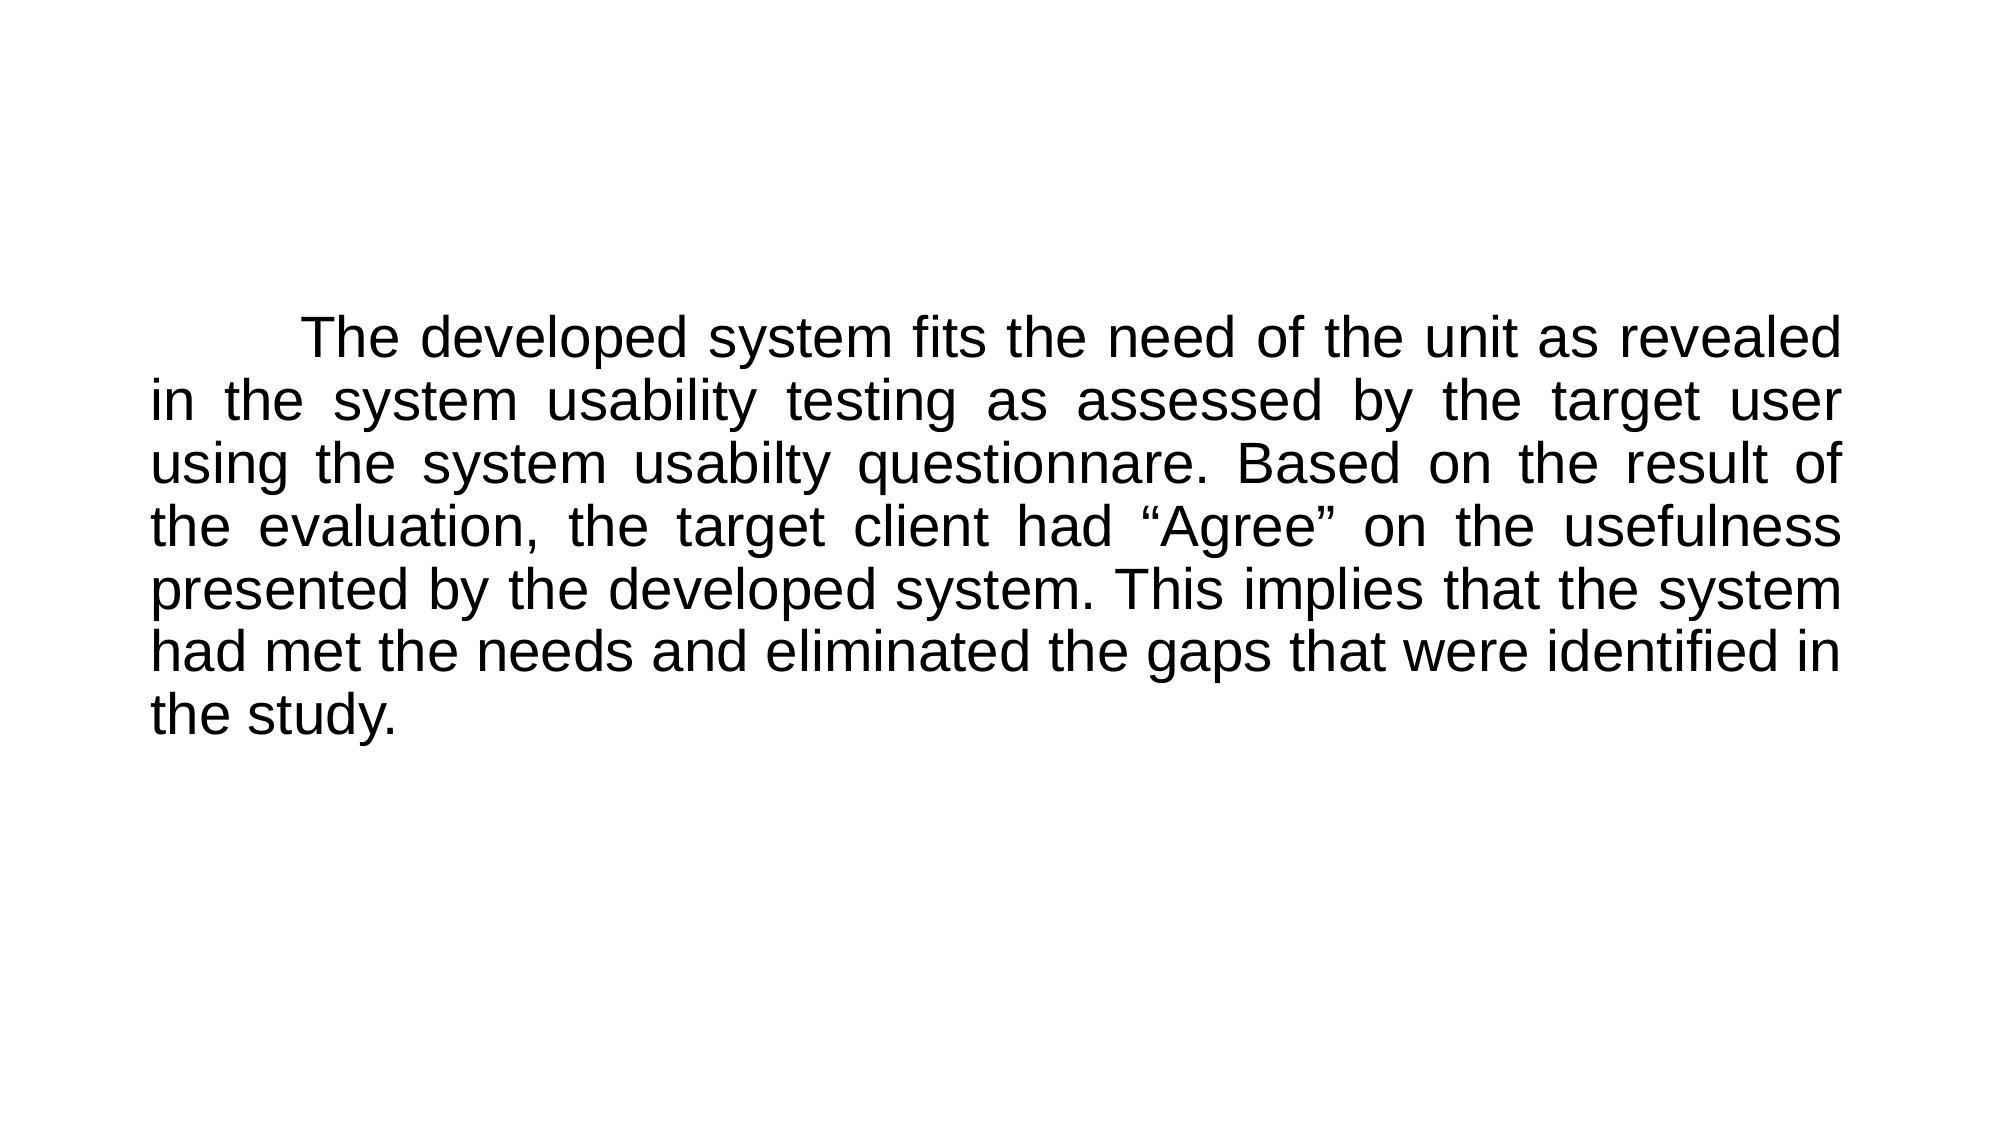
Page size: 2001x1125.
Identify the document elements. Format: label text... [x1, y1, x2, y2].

list The developed system fits the need of the unit as revealed in the system usability testing as assessed by the target user using the system usabilty questionnare. Based on the result of the evaluation, the target client had “Agree” on the usefulness presented by the developed system. This implies that the system had met the needs and eliminated the gaps that were identified in the study. [135, 299, 1861, 849]
